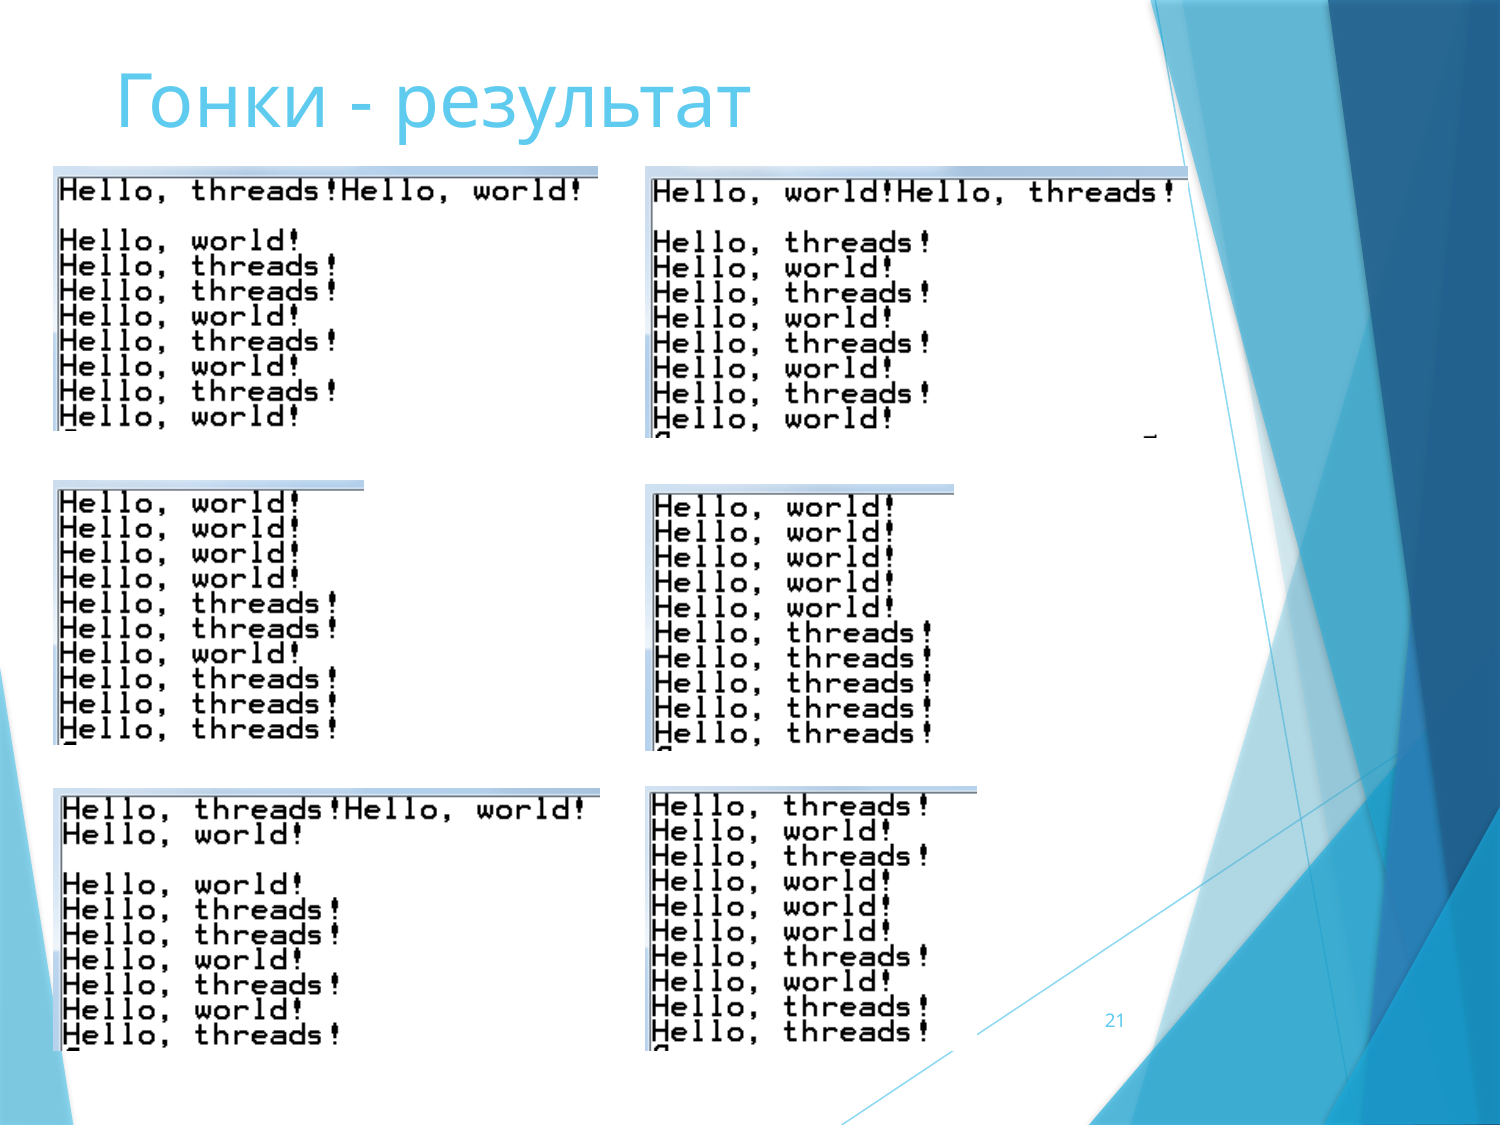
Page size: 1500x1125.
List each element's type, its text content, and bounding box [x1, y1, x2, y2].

picture [644, 166, 1188, 438]
picture [644, 786, 978, 1052]
picture [53, 787, 600, 1052]
title Гонки - результат [99, 44, 1142, 262]
picture [644, 484, 954, 751]
picture [53, 166, 598, 432]
slide_number 21 [1057, 991, 1142, 1051]
picture [53, 479, 364, 745]
